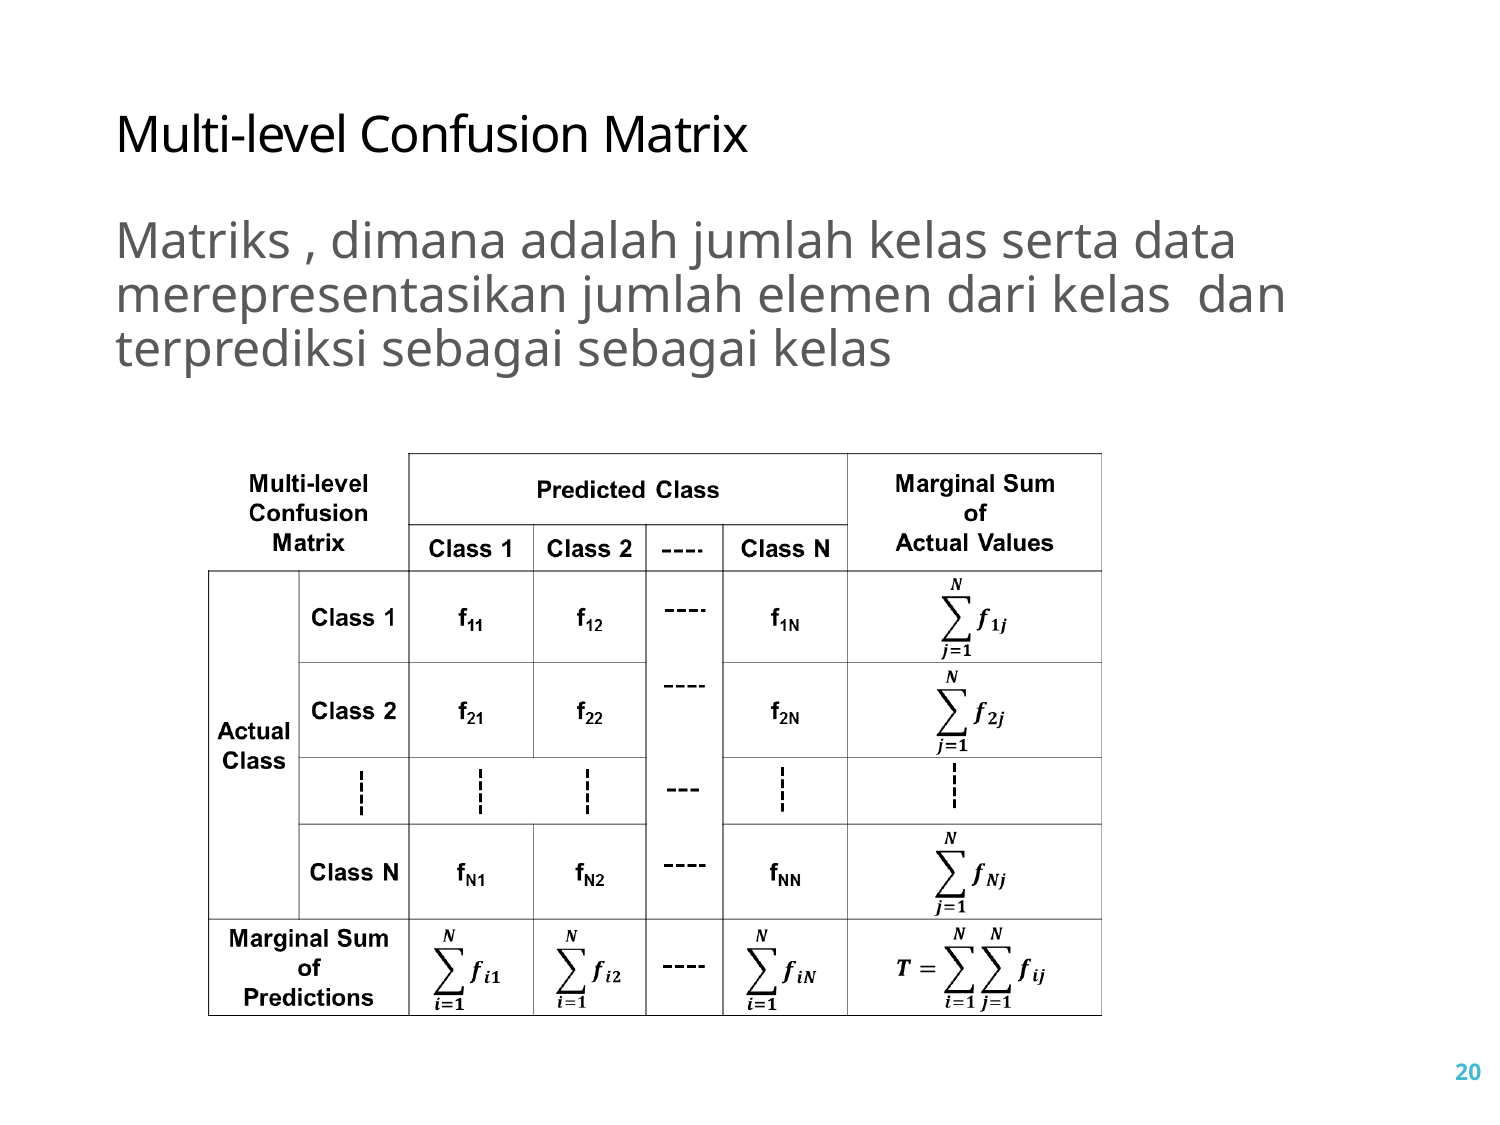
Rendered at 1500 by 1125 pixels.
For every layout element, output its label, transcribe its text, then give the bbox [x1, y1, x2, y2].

slide_number 20 [1308, 1042, 1497, 1103]
picture [204, 449, 1105, 1019]
title Multi-level Confusion Matrix [100, 100, 933, 172]
